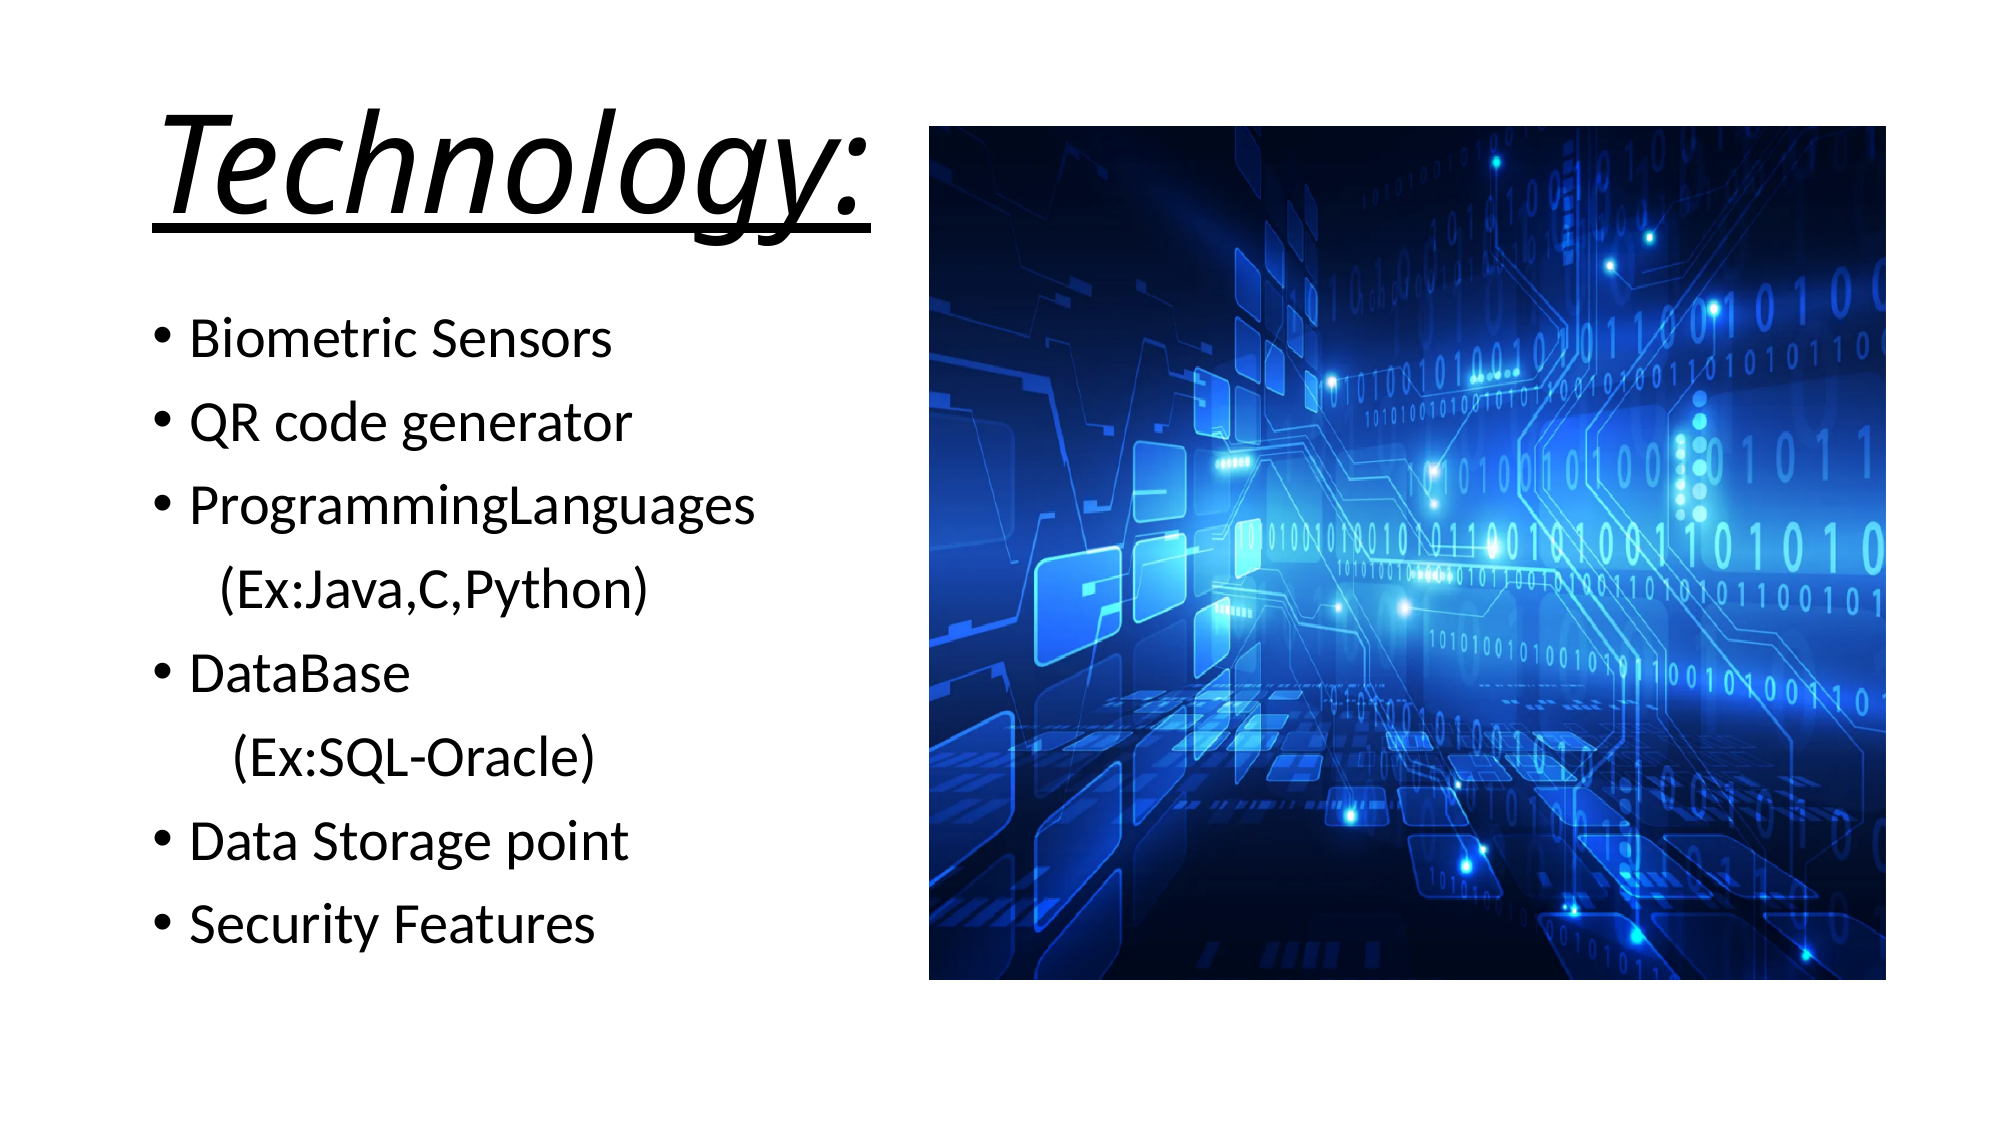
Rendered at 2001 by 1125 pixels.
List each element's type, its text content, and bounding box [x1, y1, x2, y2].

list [929, 126, 1886, 980]
title Technology: [137, 59, 1863, 278]
list Biometric Sensors QR code generator ProgrammingLanguages (Ex:Java,C,Python) DataBase (Ex:SQL-Oracle) Data Storage point Security Features [137, 299, 988, 1014]
